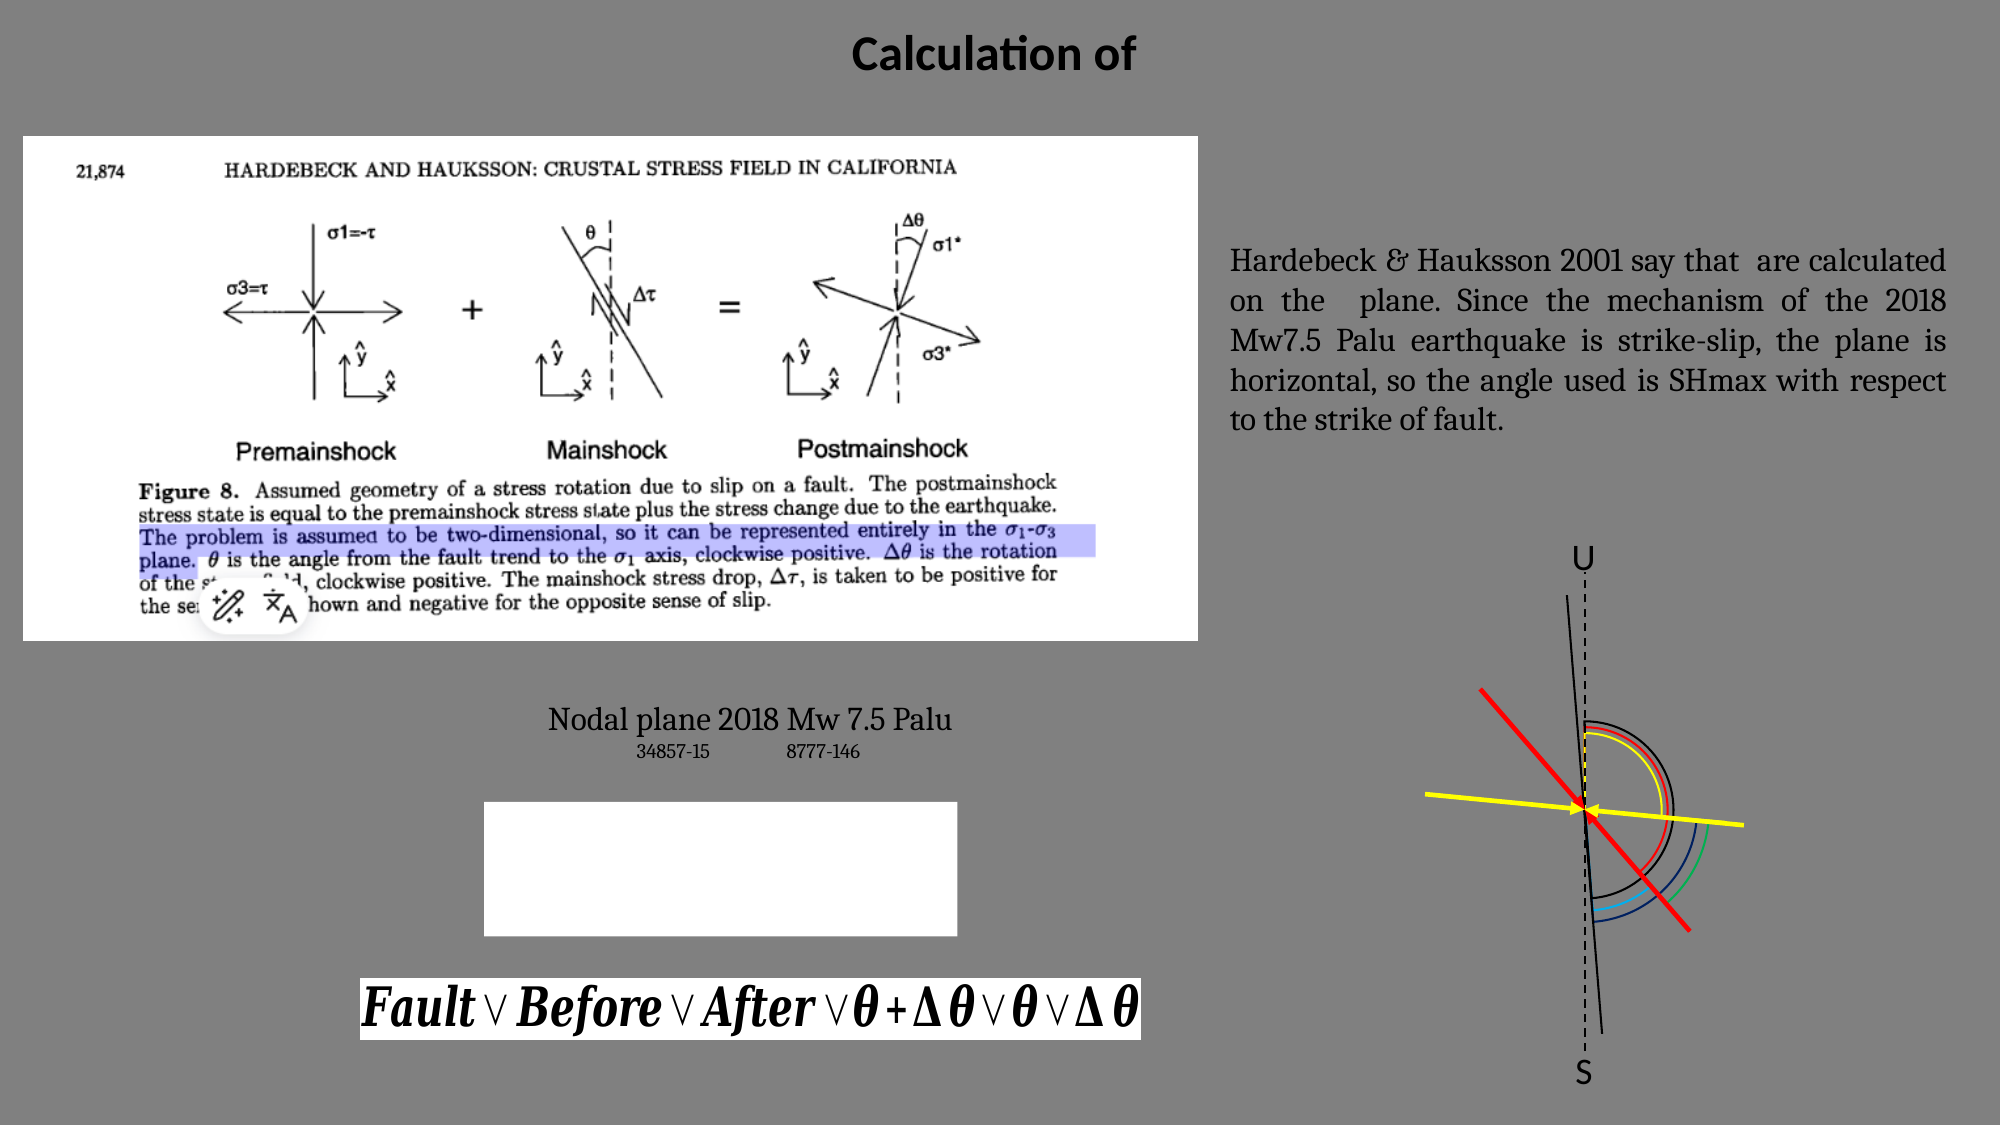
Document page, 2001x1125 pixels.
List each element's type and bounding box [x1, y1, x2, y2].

text_box [1452, 525, 1726, 1100]
picture [23, 135, 1198, 641]
